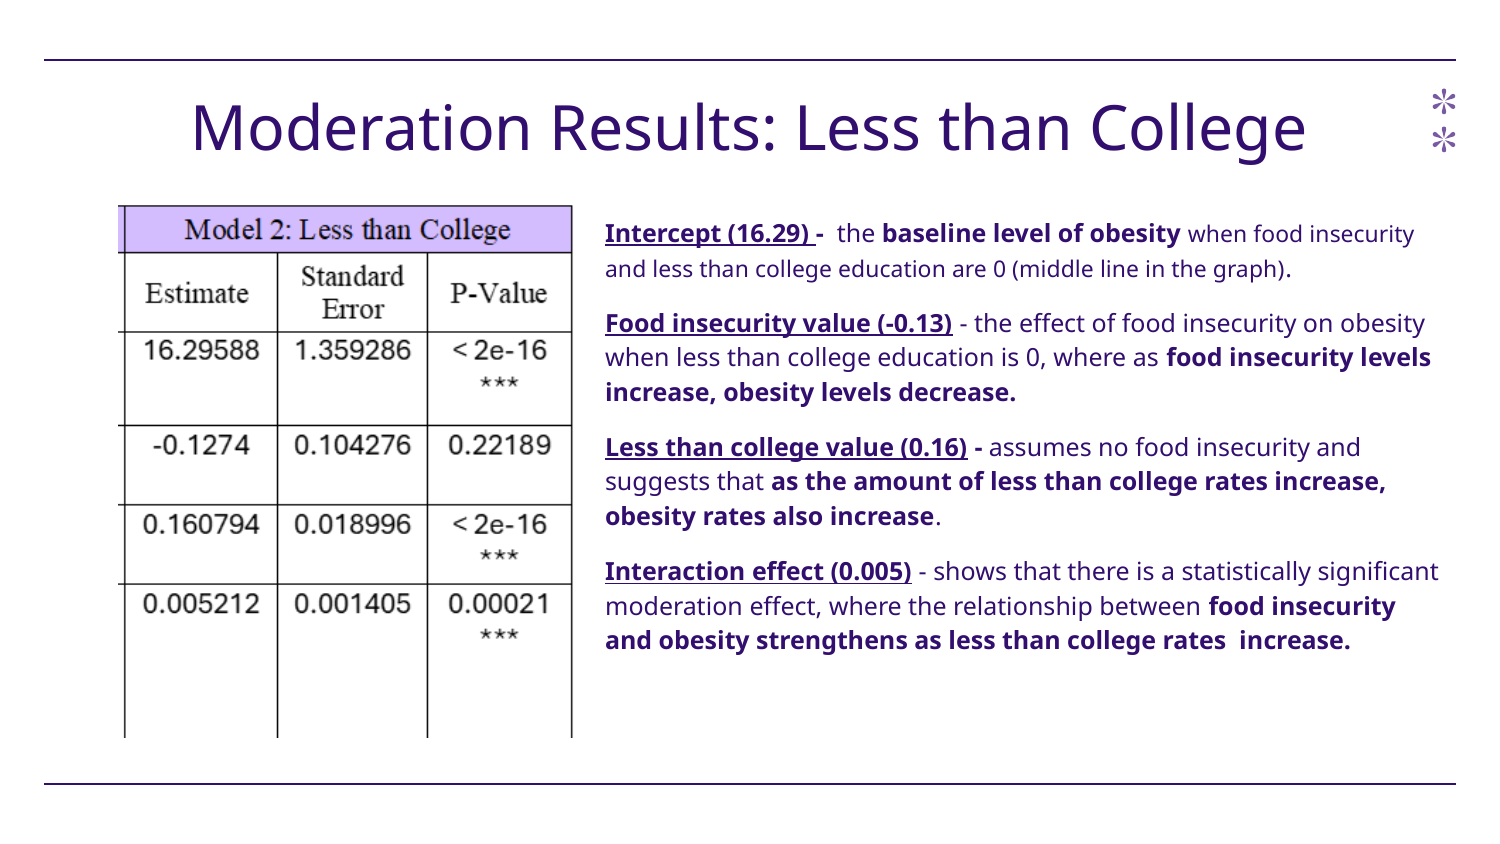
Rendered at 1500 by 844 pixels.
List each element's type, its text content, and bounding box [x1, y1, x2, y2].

text_box Intercept (16.29) - the baseline level of obesity when food insecurity and less than college education are 0 (middle line in the graph). Food insecurity value (-0.13) - the effect of food insecurity on obesity when less than college education is 0, where as food insecurity levels increase, obesity levels decrease. Less than college value (0.16) - assumes no food insecurity and suggests that as the amount of less than college rates increase, obesity rates also increase. Interaction effect (0.005) - shows that there is a statistically significant moderation effect, where the relationship between food insecurity and obesity strengthens as less than college rates increase. [596, 198, 1460, 731]
picture [117, 187, 591, 738]
title Moderation Results: Less than College [118, 72, 1382, 167]
